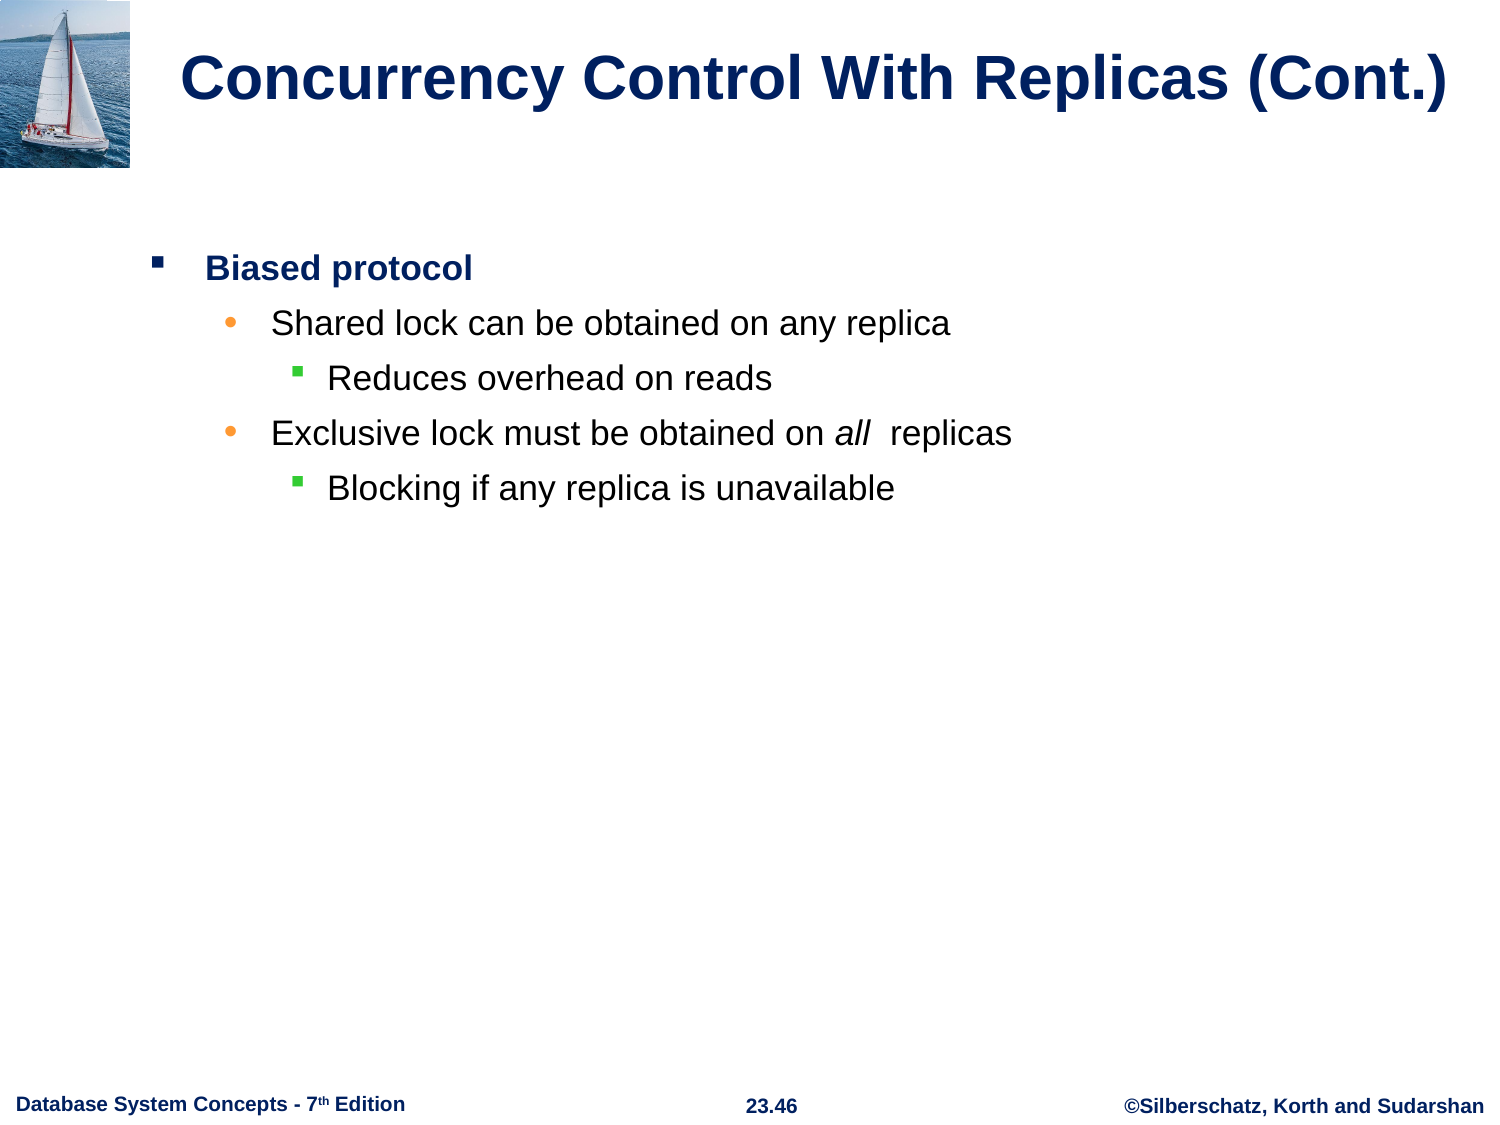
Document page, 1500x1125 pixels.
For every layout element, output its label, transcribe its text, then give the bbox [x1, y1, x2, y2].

picture [0, 0, 130, 168]
title Concurrency Control With Replicas (Cont.) [114, 18, 1500, 120]
list Biased protocol Shared lock can be obtained on any replica Reduces overhead on reads Exclusive lock must be obtained on all replicas Blocking if any replica is unavailable [133, 237, 1368, 710]
